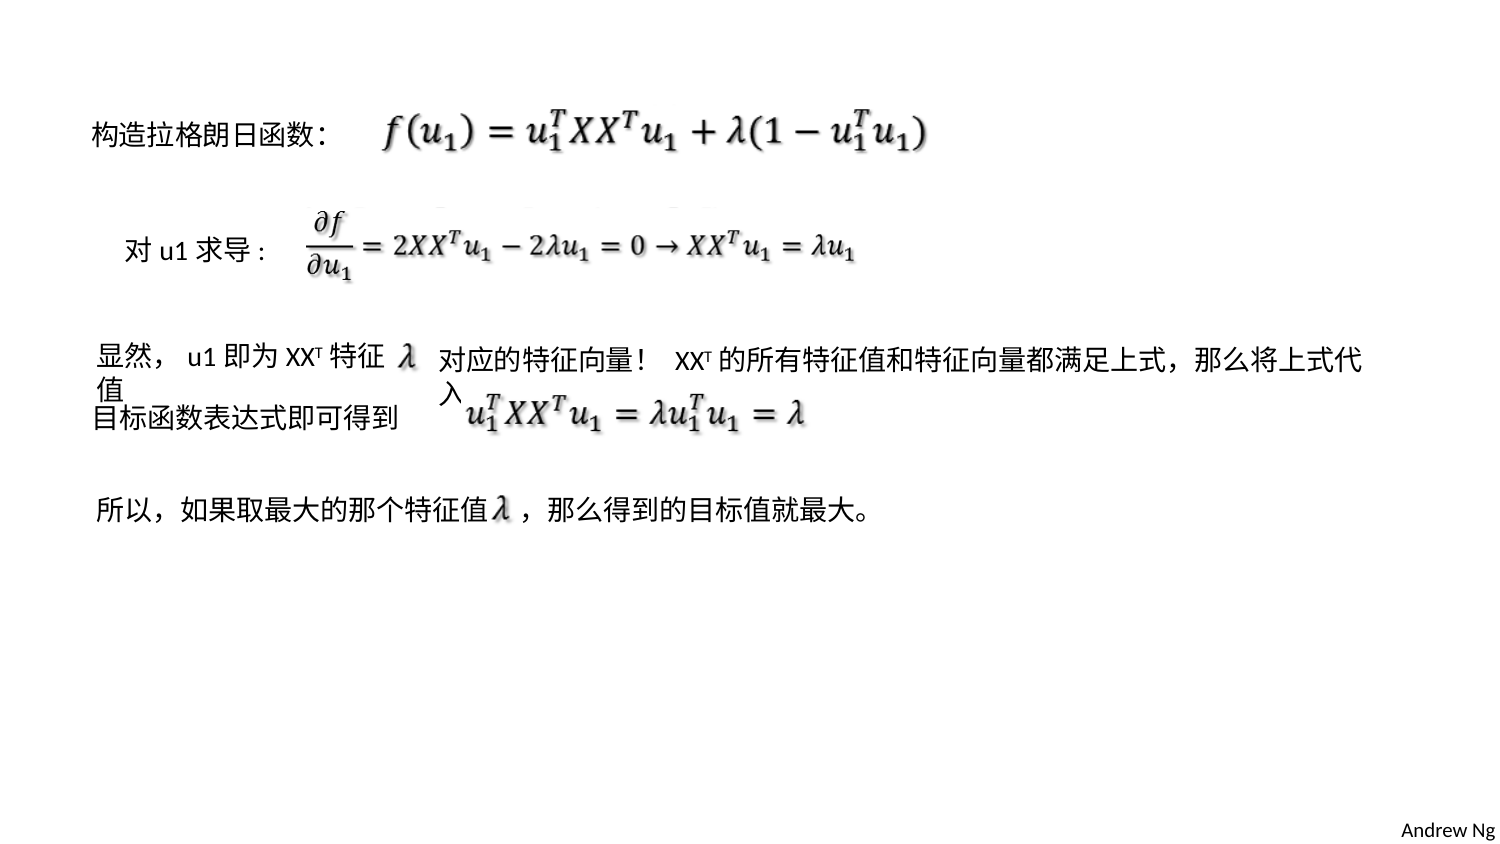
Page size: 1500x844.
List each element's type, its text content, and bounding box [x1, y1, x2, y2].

text_box 构造拉格朗日函数： [76, 110, 359, 159]
text_box 对u1求导: [109, 225, 281, 274]
picture [297, 207, 858, 286]
text_box 对应的特征向量！ XXT的所有特征值和特征向量都满足上式，那么将上式代入 [423, 335, 1399, 418]
text_box 目标函数表达式即可得到 [76, 392, 415, 442]
text_box 显然，u1即为XXT特征值 [81, 331, 410, 392]
text_box 所以，如果取最大的那个特征值 ，那么得到的目标值就最大。 [81, 485, 925, 534]
picture [461, 382, 816, 442]
picture [488, 487, 519, 528]
picture [393, 335, 424, 376]
picture [377, 104, 939, 156]
